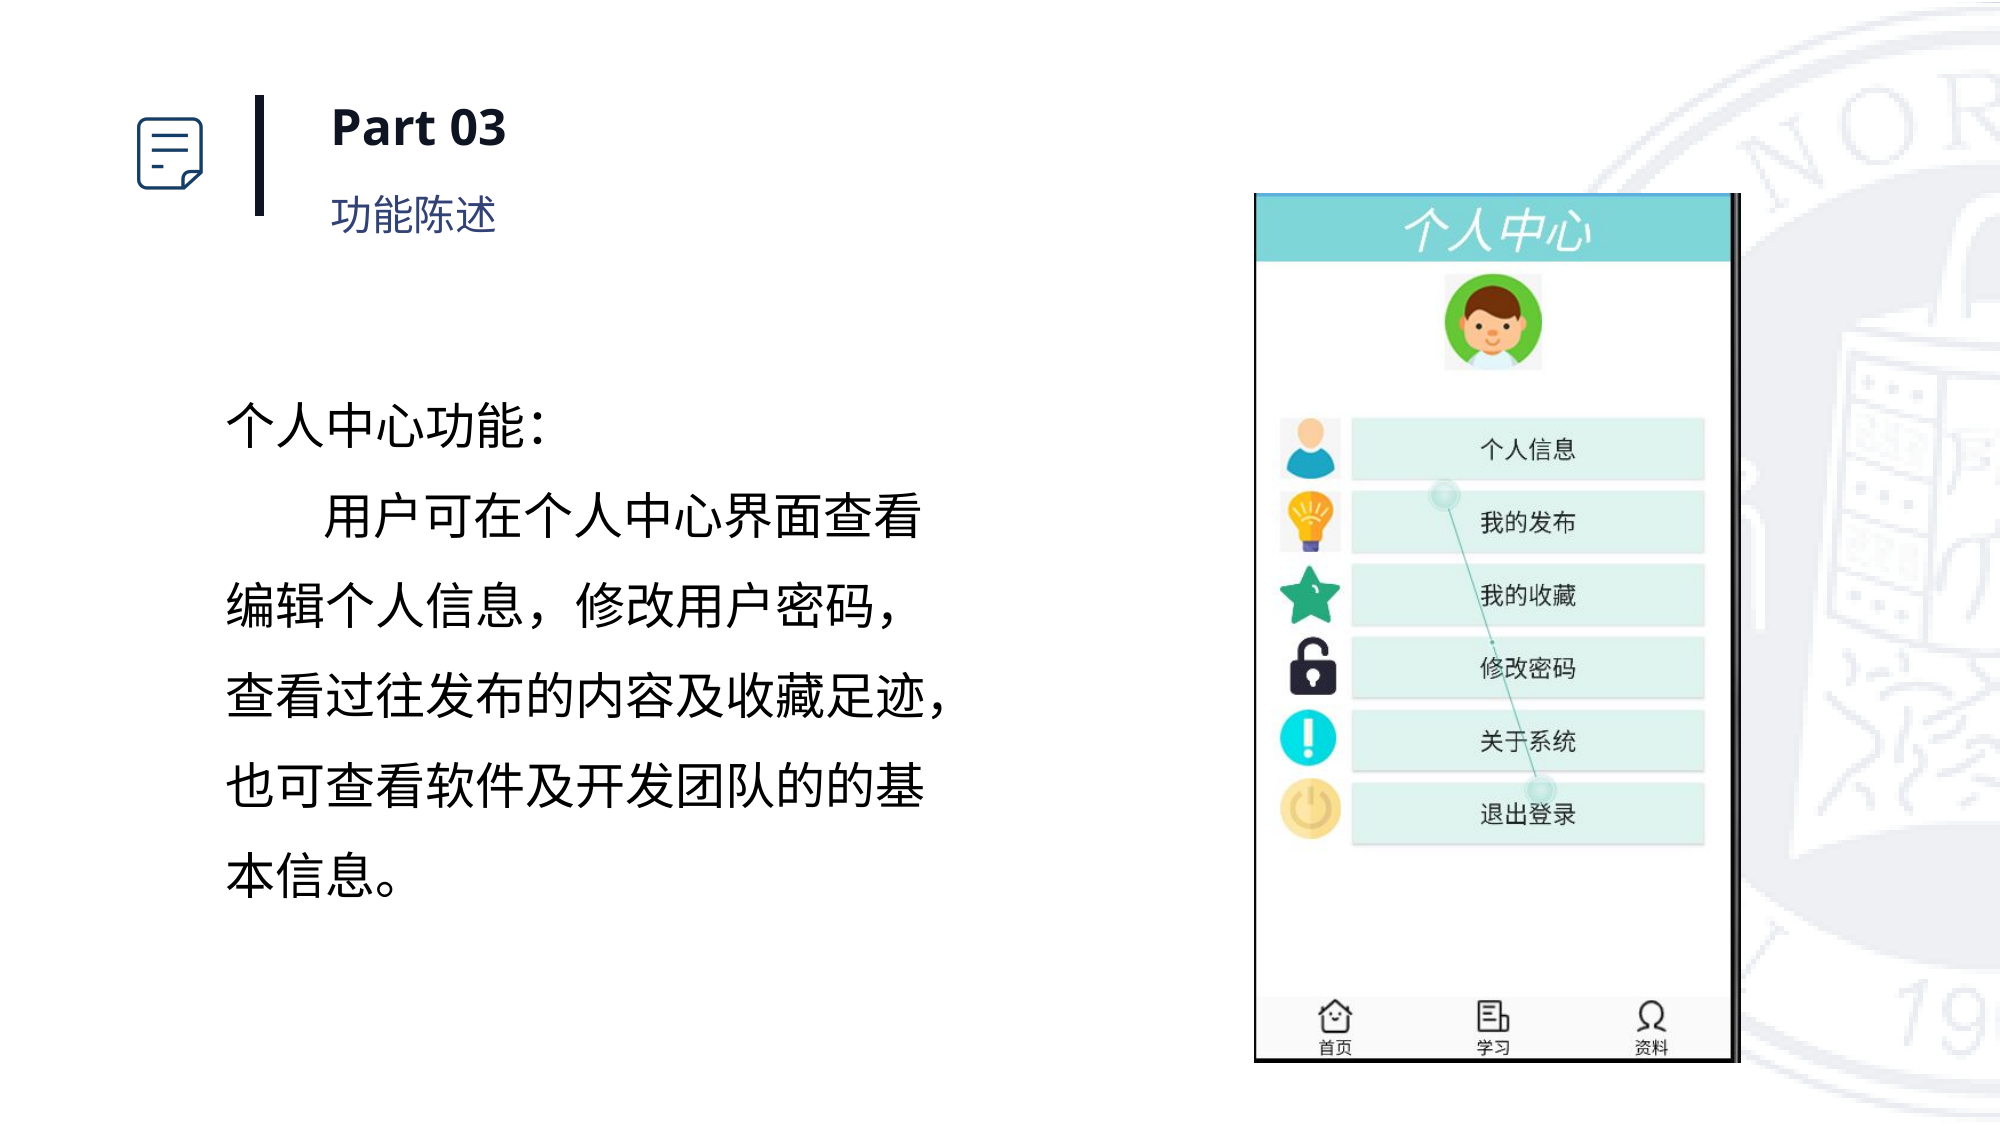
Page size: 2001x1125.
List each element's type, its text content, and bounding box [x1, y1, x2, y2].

picture [129, 112, 211, 194]
text_box Part 03 功能陈述 [315, 58, 663, 253]
picture [1254, 0, 2000, 1125]
text_box 个人中心功能： 用户可在个人中心界面查看编辑个人信息，修改用户密码，查看过往发布的内容及收藏足迹，也可查看软件及开发团队的的基本信息。 [210, 357, 978, 913]
